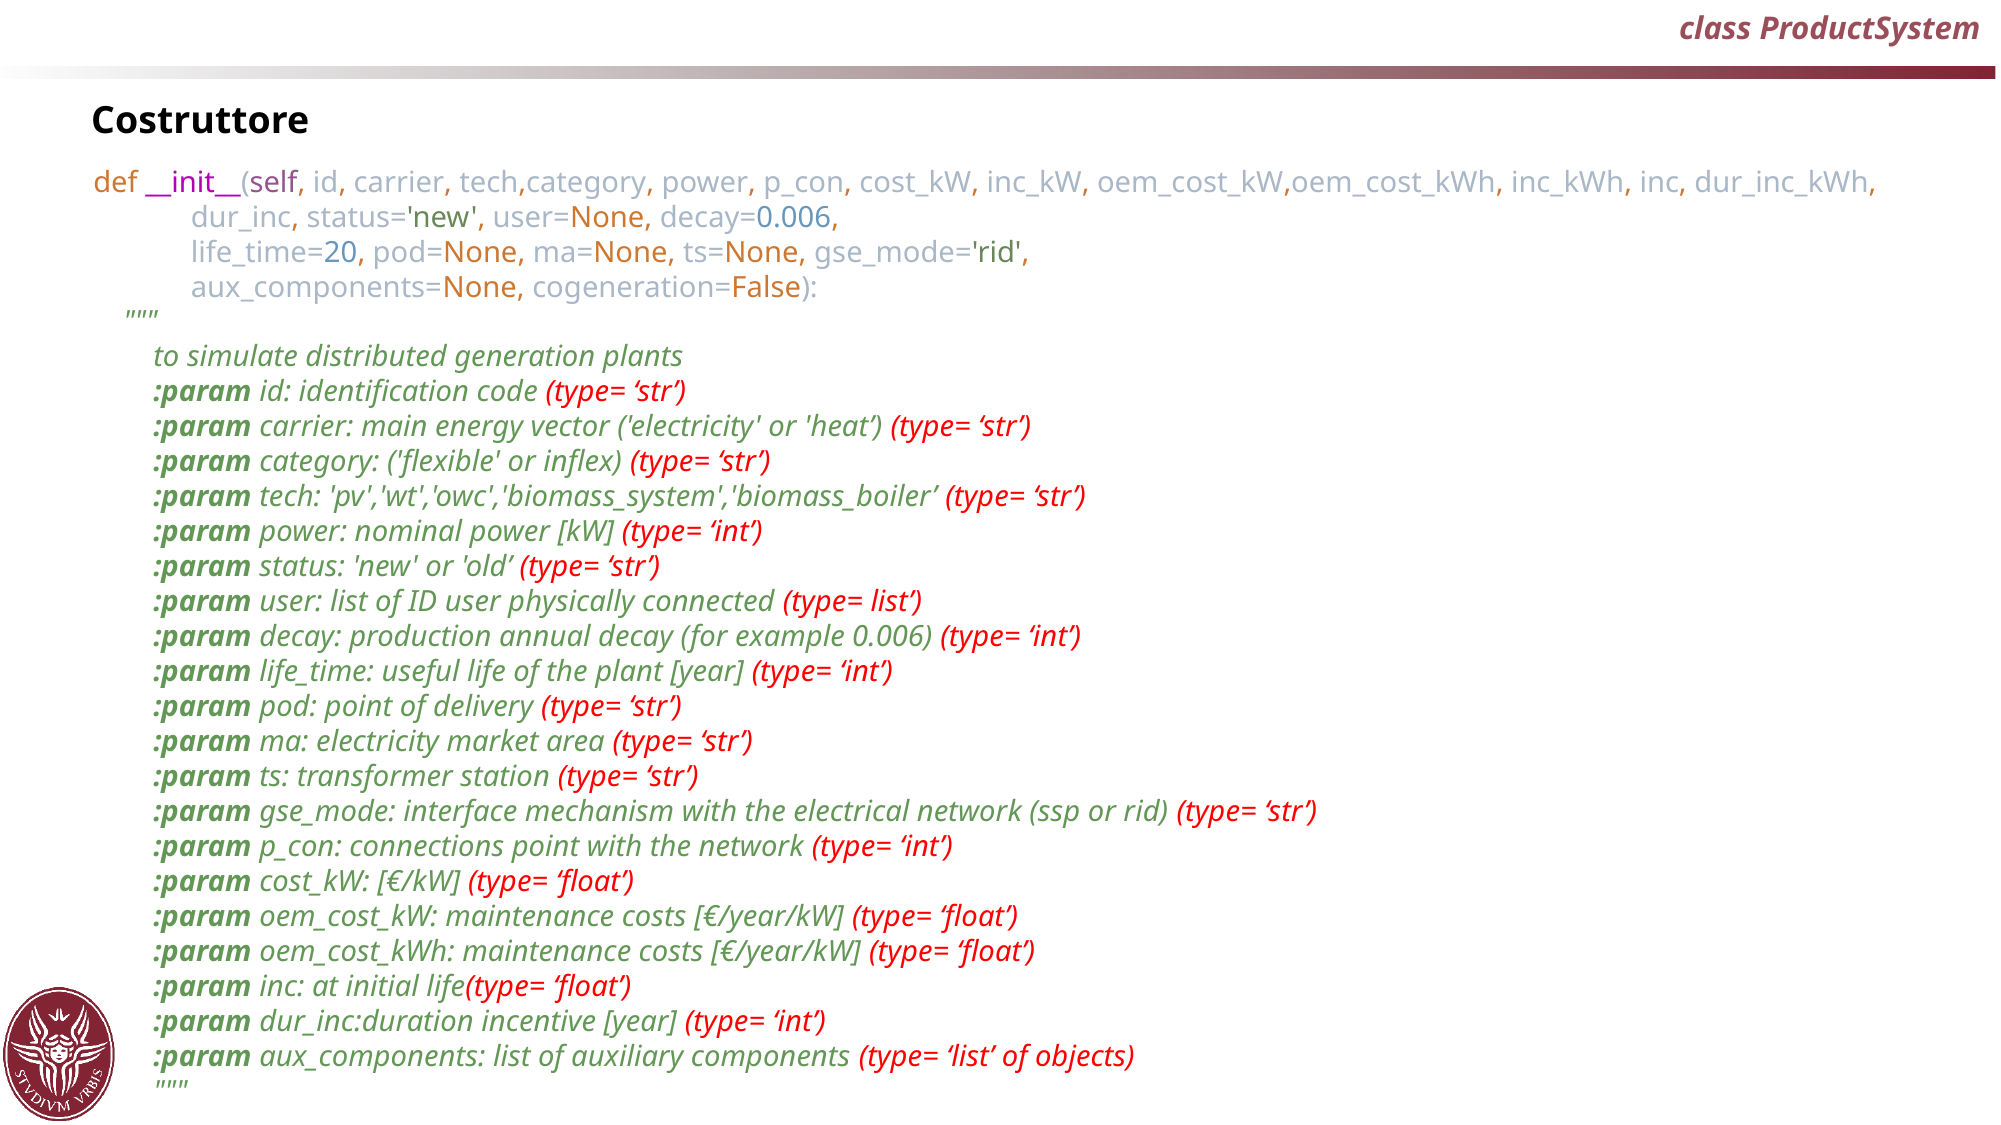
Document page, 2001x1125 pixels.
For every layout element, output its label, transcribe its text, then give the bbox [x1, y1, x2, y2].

picture [3, 987, 128, 1121]
text_box def __init__(self, id, carrier, tech,category, power, p_con, cost_kW, inc_kW, oem_cost_kW,oem_cost_kWh, inc_kWh, inc, dur_inc_kWh, dur_inc, status='new', user=None, decay=0.006, life_time=20, pod=None, ma=None, ts=None, gse_mode='rid', aux_components=None, cogeneration=False): """ to simulate distributed generation plants :param id: identification code (type= ‘str’) :param carrier: main energy vector ('electricity' or 'heat’) (type= ‘str’) :param category: ('flexible' or inflex) (type= ‘str’) :param tech: 'pv','wt','owc','biomass_system','biomass_boiler’ (type= ‘str’) :param power: nominal power [kW] (type= ‘int’) :param status: 'new' or 'old’ (type= ‘str’) :param user: list of ID user physically connected (type= list’) :param decay: production annual decay (for example 0.006) (type= ‘int’) :param life_time: useful life of the plant [year] (type= ‘int’) :param pod: point of delivery (type= ‘str’) :param ma: electricity market area (type= ‘str’) :param ts: transformer station (type= ‘str’) :param gse_mode: interface mechanism with the electrical network (ssp or rid) (type= ‘str’) :param p_con: connections point with the network (type= ‘int’) :param cost_kW: [€/kW] (type= ‘float’) :param oem_cost_kW: maintenance costs [€/year/kW] (type= ‘float’) :param oem_cost_kWh: maintenance costs [€/year/kW] (type= ‘float’) :param inc: at initial life(type= ‘float’) :param dur_inc:duration incentive [year] (type= ‘int’) :param aux_components: list of auxiliary components (type= ‘list’ of objects) """ [78, 155, 2000, 1115]
list class ProductSystem [385, 4, 1996, 67]
text_box Costruttore [76, 101, 1090, 148]
